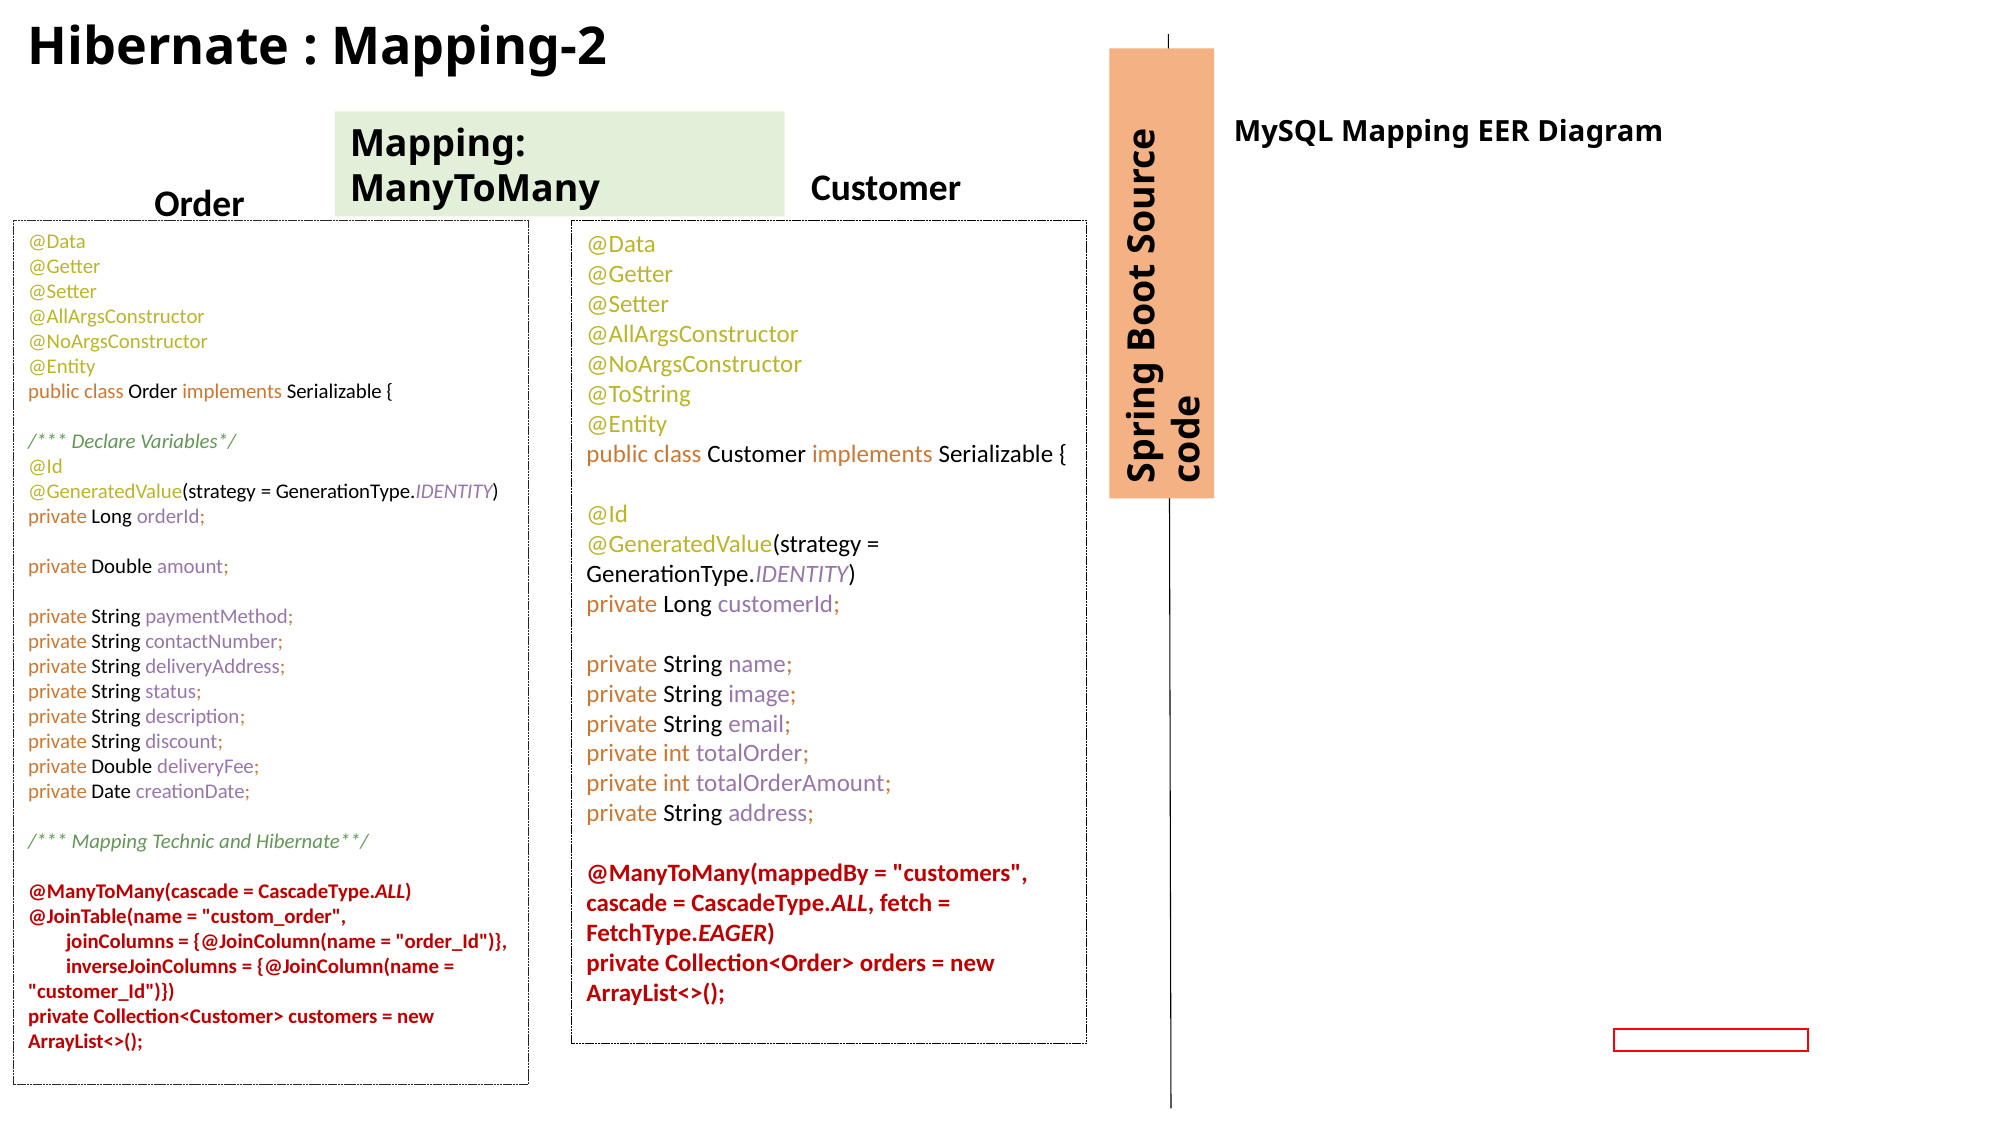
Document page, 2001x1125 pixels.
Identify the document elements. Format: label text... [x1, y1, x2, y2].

text_box Order [139, 171, 328, 220]
text_box Spring Boot Source code [1109, 48, 1168, 499]
text_box Spring Boot Source code [1171, 48, 1215, 499]
text_box @Data @Getter @Setter @AllArgsConstructor @NoArgsConstructor @ToString @Entity public class Customer implements Serializable { @Id @GeneratedValue(strategy = GenerationType.IDENTITY) private Long customerId; private String name; private String image; private String email; private int totalOrder; private int totalOrderAmount; private String address; @ManyToMany(mappedBy = "customers", cascade = CascadeType.ALL, fetch = FetchType.EAGER) private Collection<Order> orders = new ArrayList<>(); [571, 220, 1087, 1044]
text_box [1613, 1028, 1809, 1052]
text_box Mapping: ManyToMany [334, 111, 785, 217]
text_box MySQL Mapping EER Diagram [1218, 104, 1742, 155]
text_box Customer [796, 155, 1001, 216]
title Hibernate : Mapping-2 [12, 3, 1538, 92]
text_box @Data @Getter @Setter @AllArgsConstructor @NoArgsConstructor @Entity public class Order implements Serializable { /*** Declare Variables*/ @Id @GeneratedValue(strategy = GenerationType.IDENTITY) private Long orderId; private Double amount; private String paymentMethod; private String contactNumber; private String deliveryAddress; private String status; private String description; private String discount; private Double deliveryFee; private Date creationDate; /*** Mapping Technic and Hibernate**/ @ManyToMany(cascade = CascadeType.ALL) @JoinTable(name = "custom_order", joinColumns = {@JoinColumn(name = "order_Id")}, inverseJoinColumns = {@JoinColumn(name = "customer_Id")}) private Collection<Customer> customers = new ArrayList<>(); [13, 220, 529, 1085]
